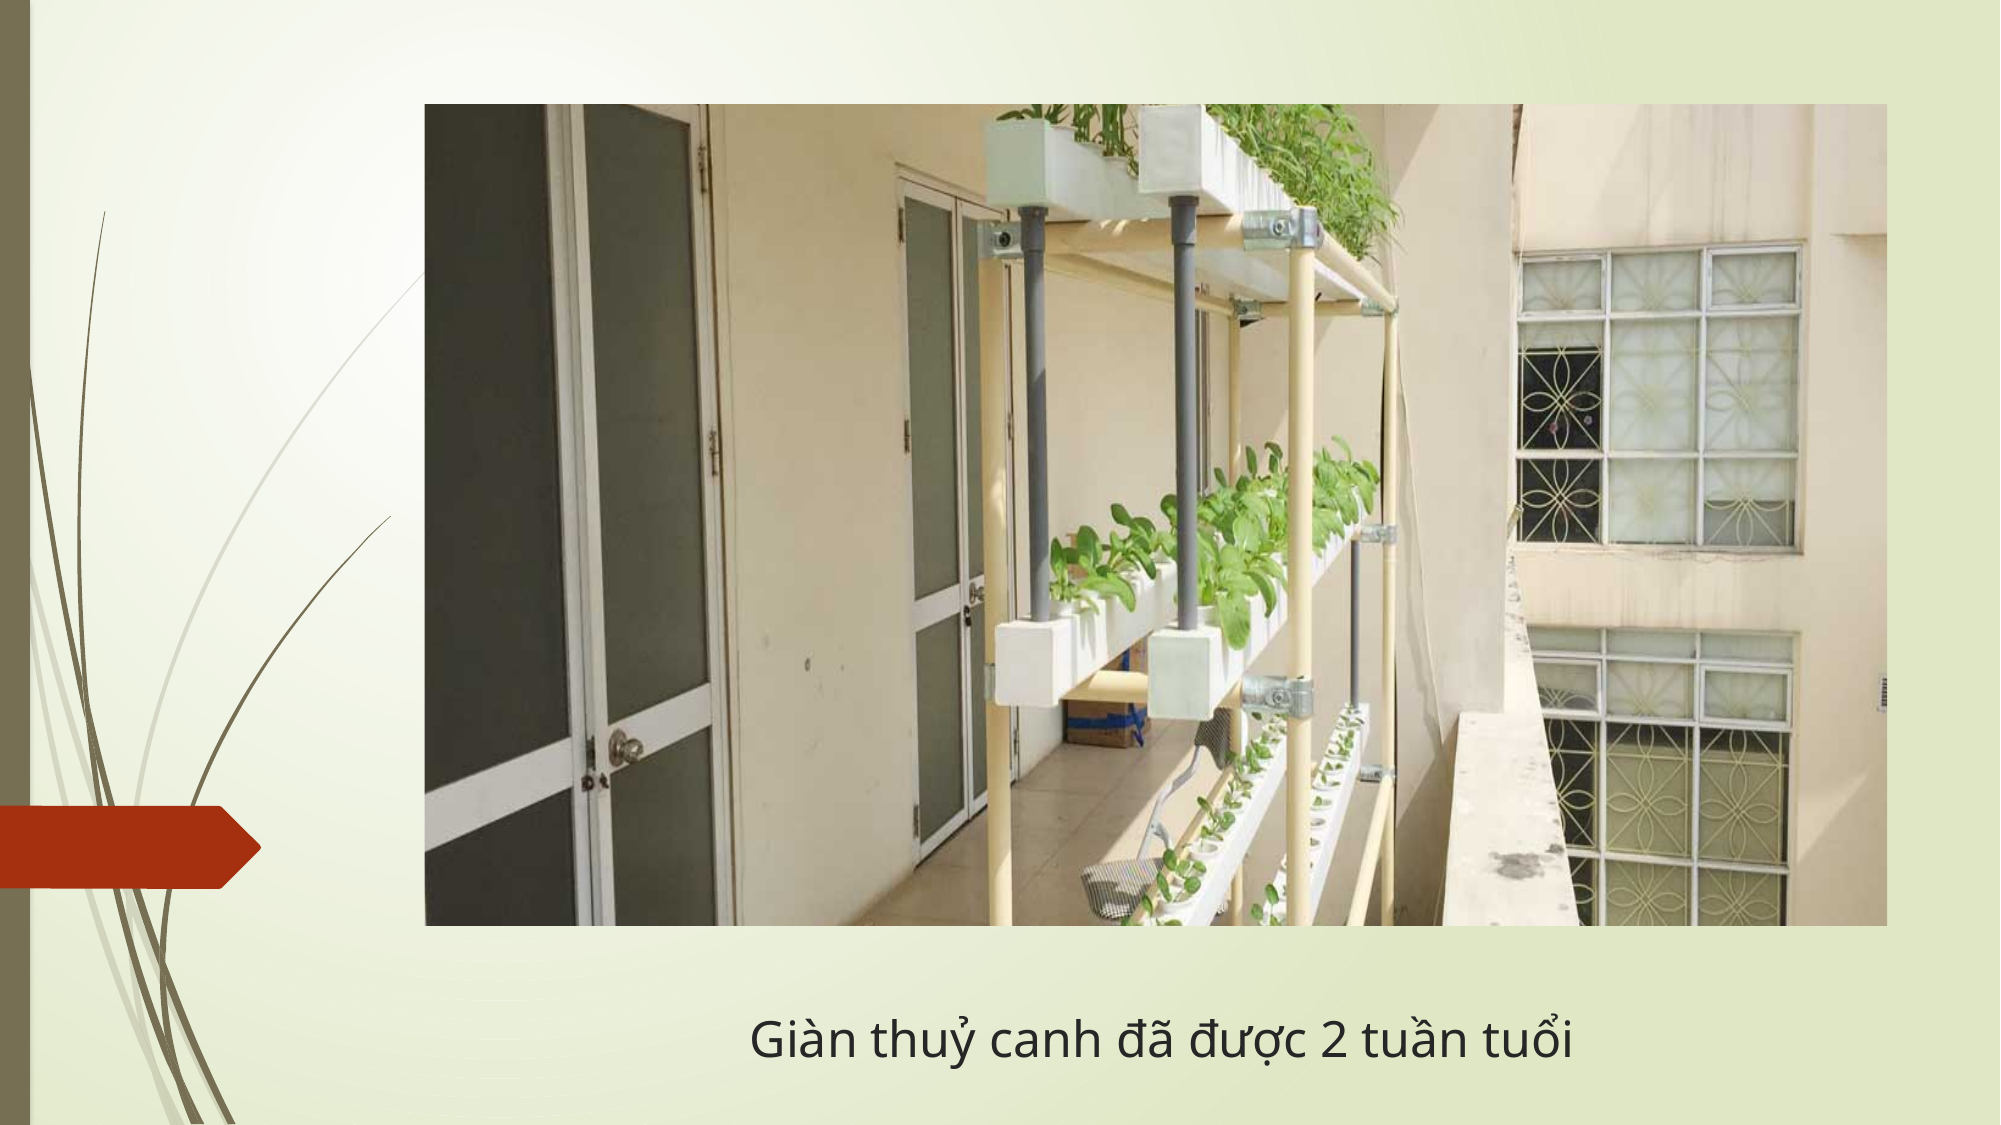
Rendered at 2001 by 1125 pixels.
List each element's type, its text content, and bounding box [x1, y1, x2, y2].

picture [424, 103, 1888, 926]
title Giàn thuỷ canh đã được 2 tuần tuổi [424, 981, 1888, 1075]
